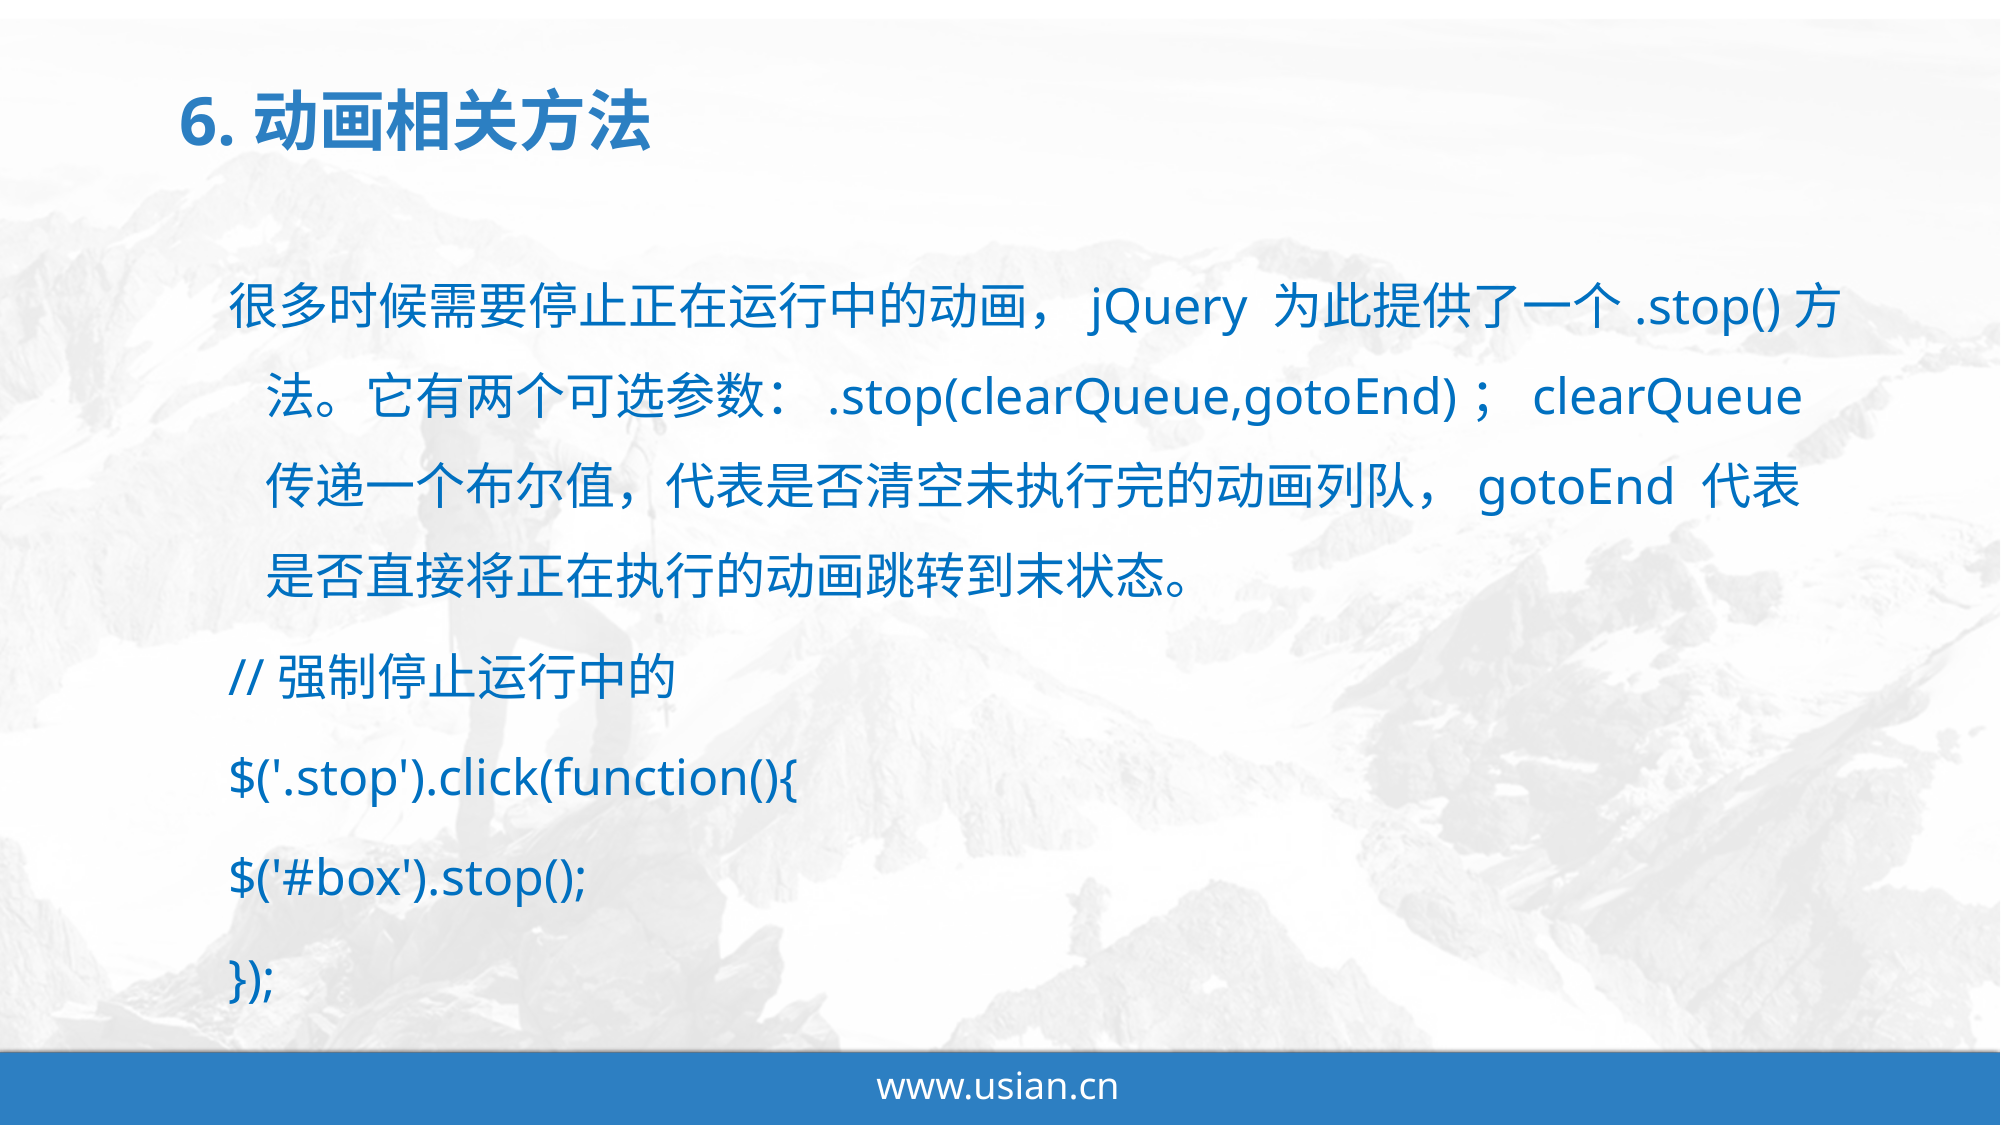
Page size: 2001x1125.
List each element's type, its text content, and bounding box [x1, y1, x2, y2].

title 6.动画相关方法 [138, 59, 1202, 168]
list 很多时候需要停止正在运行中的动画，jQuery 为此提供了一个.stop()方法。它有两个可选参数：.stop(clearQueue,gotoEnd)；clearQueue 传递一个布尔值，代表是否清空未执行完的动画列队，gotoEnd 代表是否直接将正在执行的动画跳转到末状态。 //强制停止运行中的 $('.stop').click(function(){ $('#box').stop(); }); [138, 236, 1863, 1024]
picture [0, 0, 2001, 1125]
